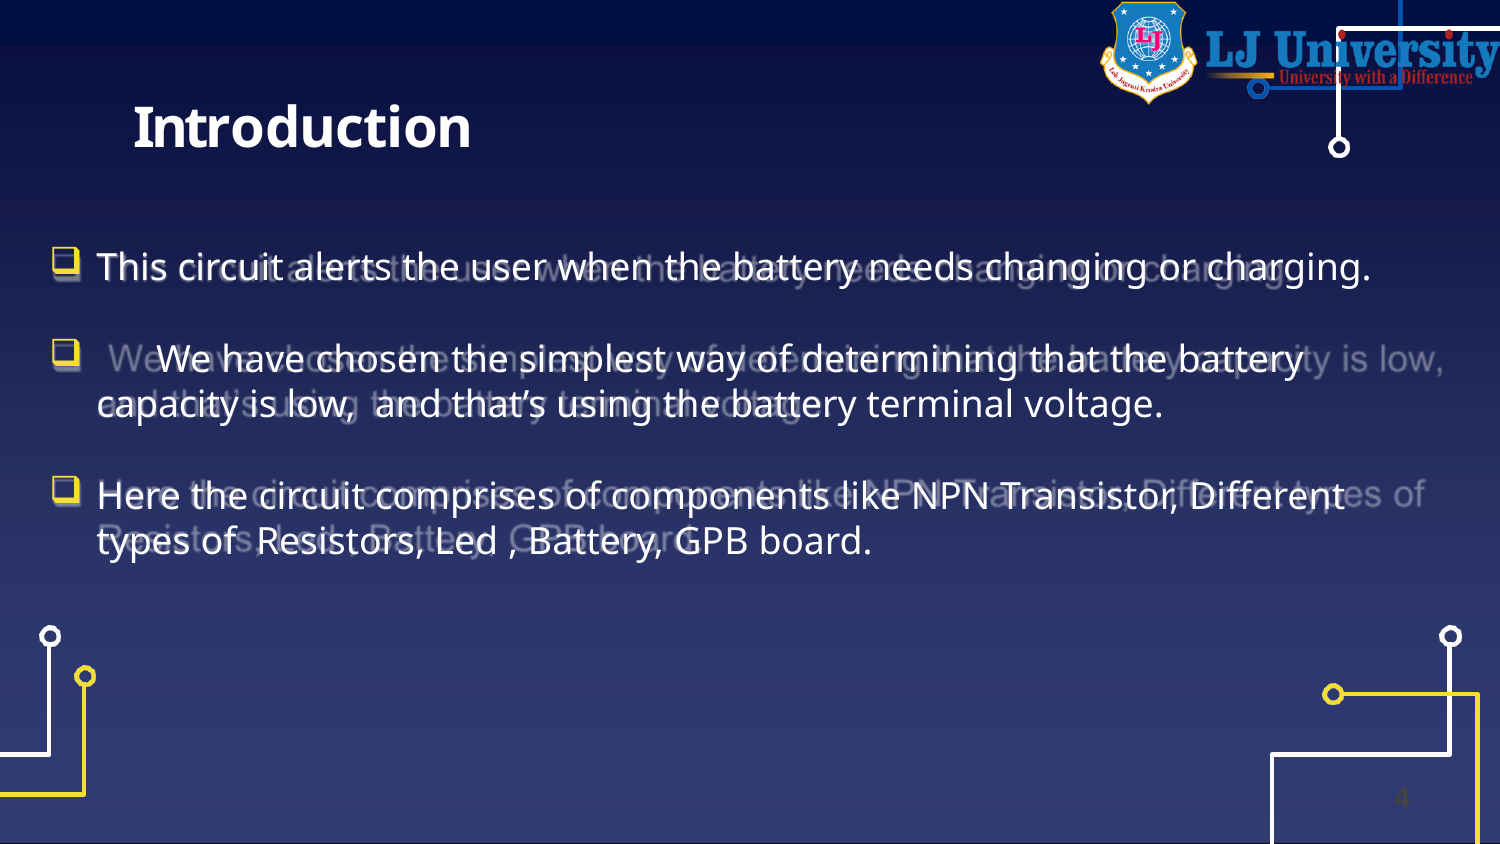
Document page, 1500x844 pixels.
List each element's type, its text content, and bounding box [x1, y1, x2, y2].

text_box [0, 625, 96, 798]
picture [0, 0, 1500, 844]
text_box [1247, 114, 1500, 161]
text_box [1322, 682, 1480, 844]
title Introduction [131, 89, 507, 229]
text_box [1269, 624, 1462, 844]
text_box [26, 230, 1481, 585]
